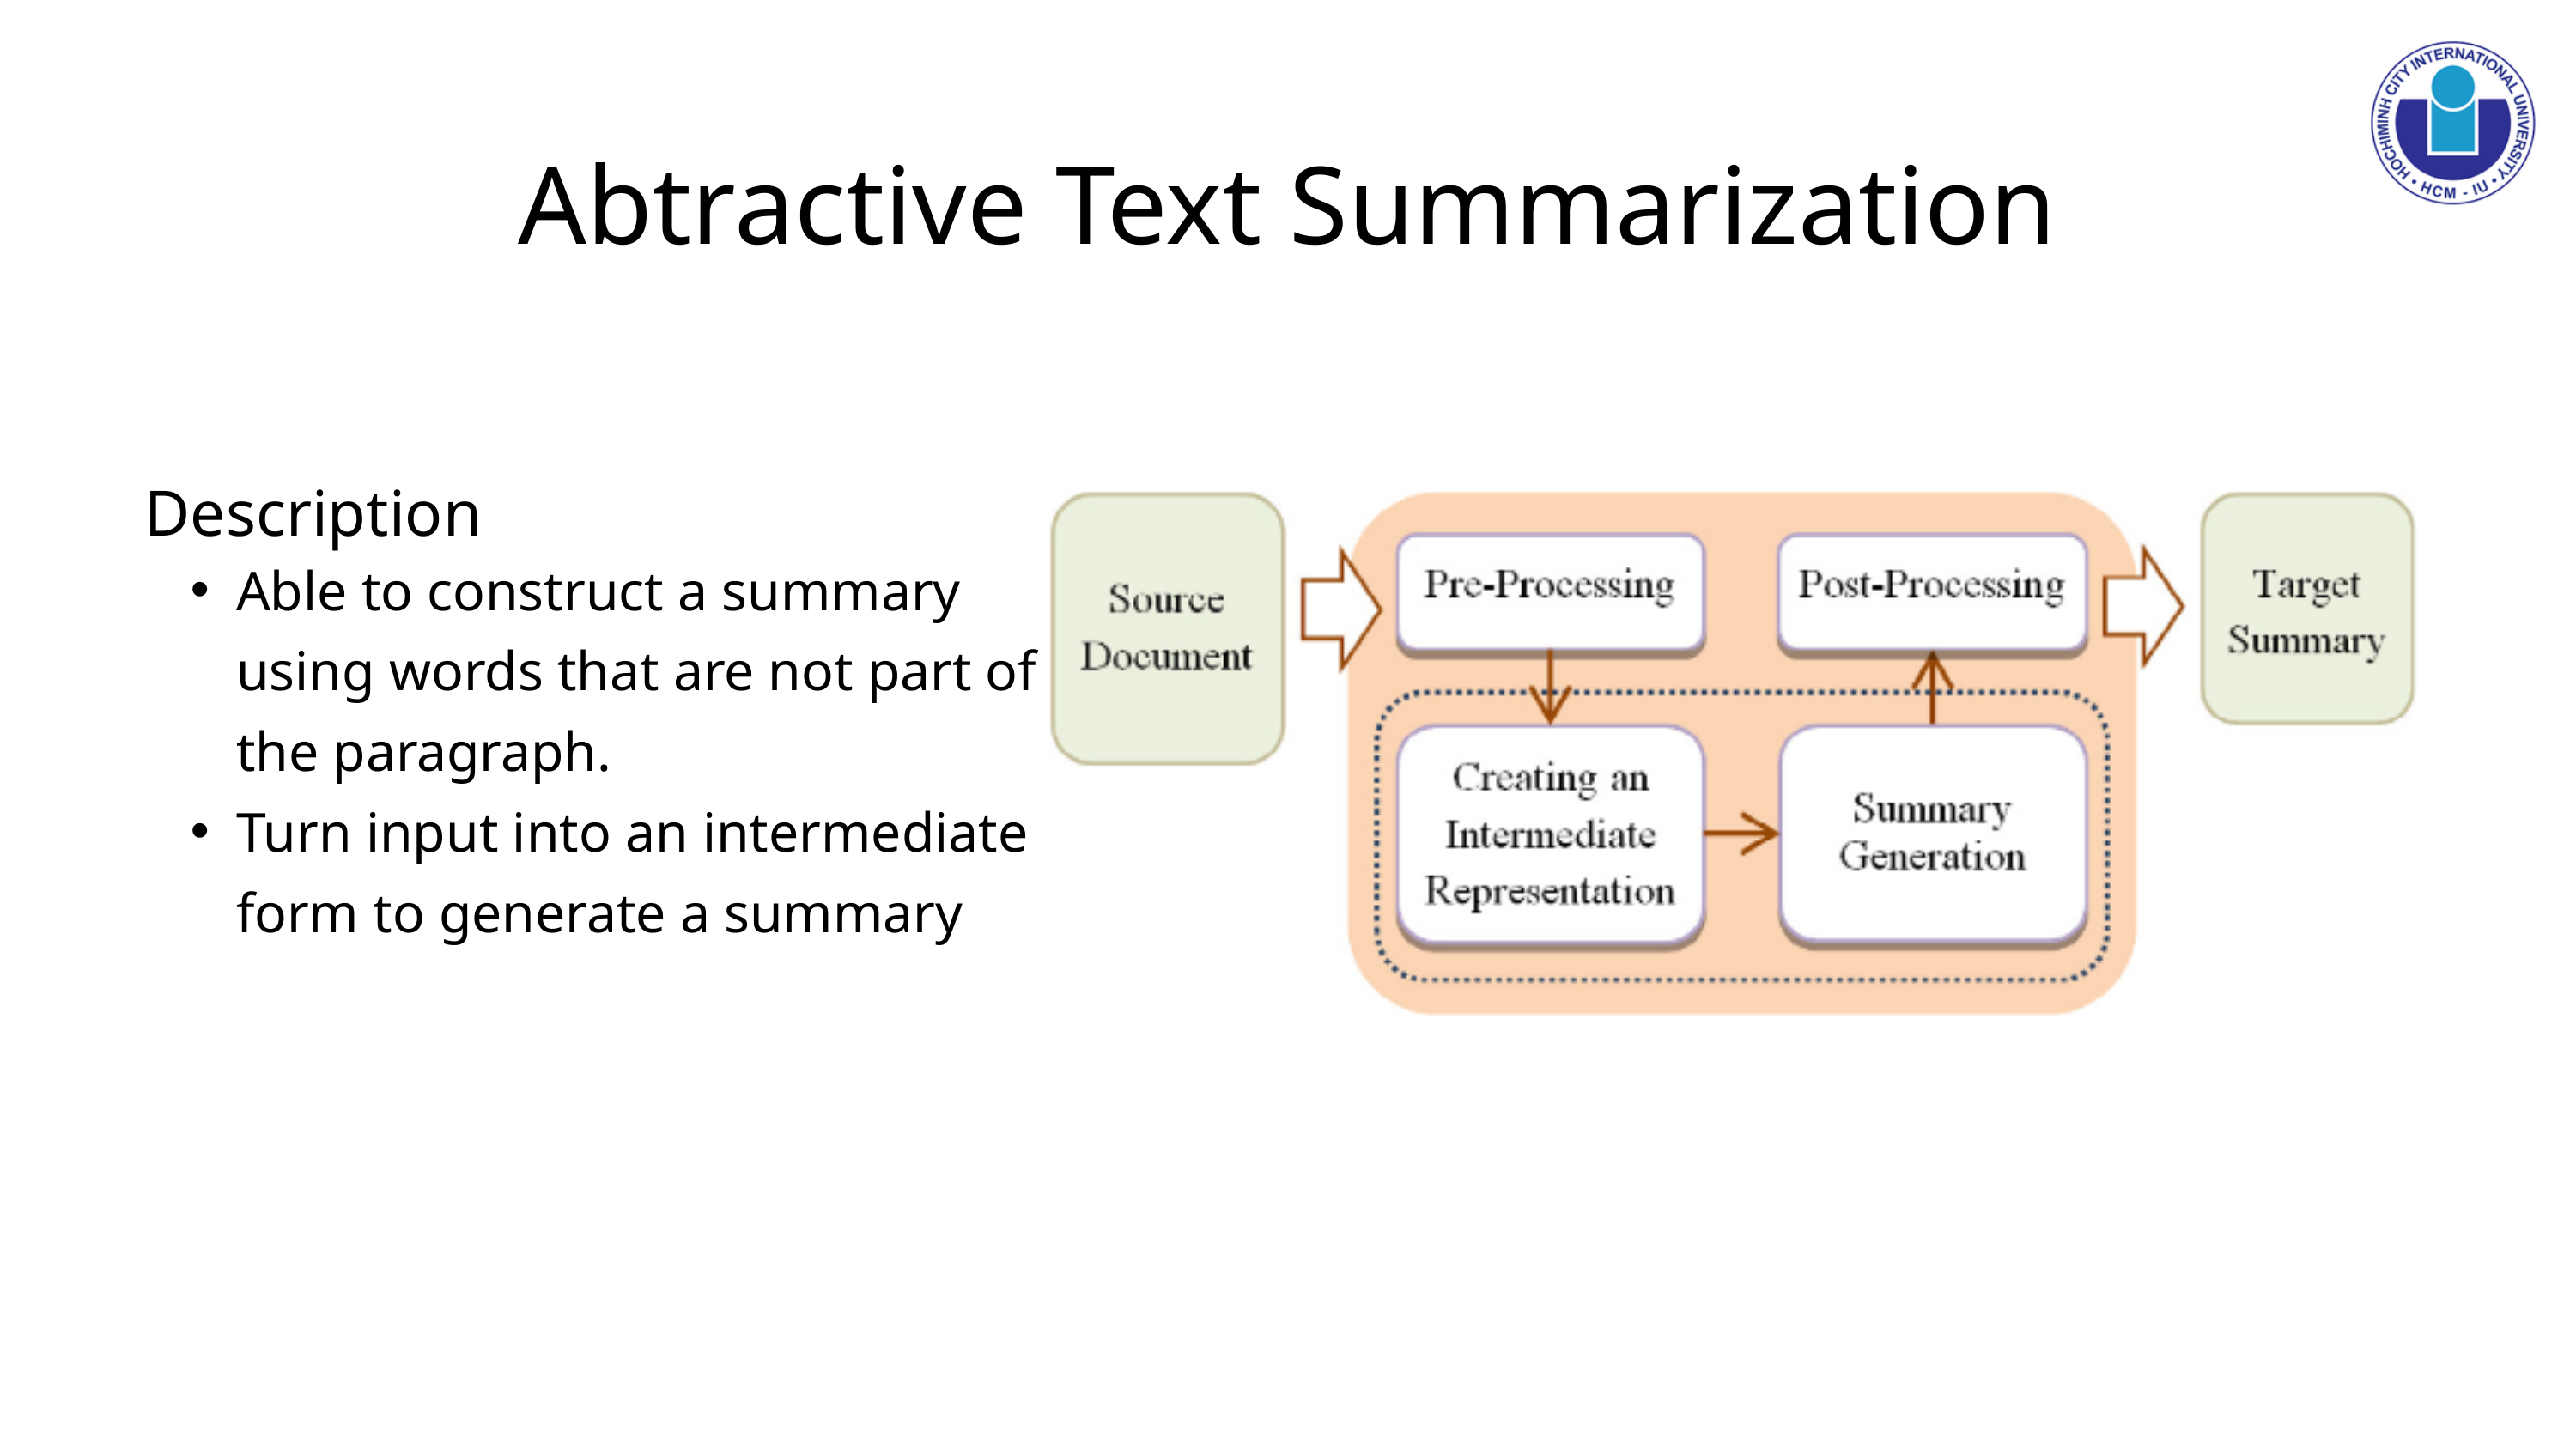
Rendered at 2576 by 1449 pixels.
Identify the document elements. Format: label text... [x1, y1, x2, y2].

text_box Description [144, 486, 701, 549]
text_box [1042, 478, 2432, 1024]
text_box Able to construct a summary using words that are not part of the paragraph. Turn input into an intermediate form to generate a summary [144, 540, 1042, 943]
text_box Abtractive Text Summarization [144, 158, 2432, 266]
text_box [2366, 36, 2541, 210]
